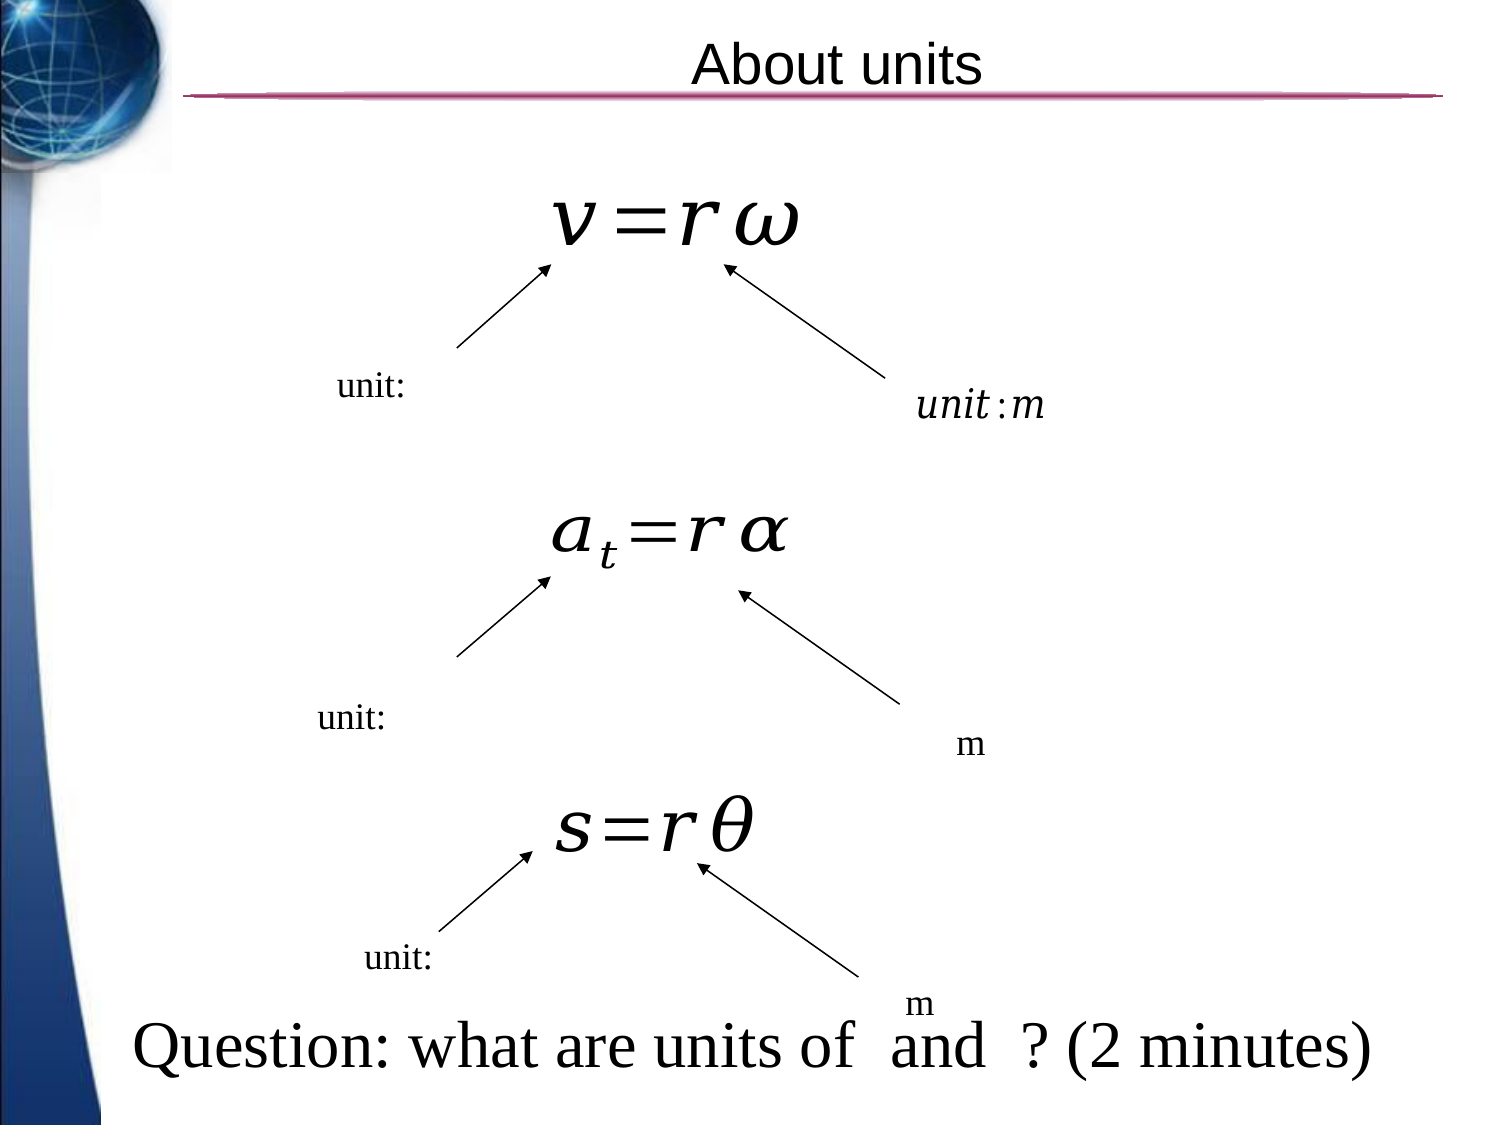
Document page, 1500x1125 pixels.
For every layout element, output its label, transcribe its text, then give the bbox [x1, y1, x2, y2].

slide_number [1104, 1022, 1455, 1092]
picture [0, 0, 172, 1125]
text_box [737, 590, 900, 705]
title About units [171, 19, 1500, 207]
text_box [456, 576, 552, 658]
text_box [723, 264, 886, 379]
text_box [696, 862, 859, 978]
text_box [456, 264, 552, 349]
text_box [438, 850, 533, 932]
